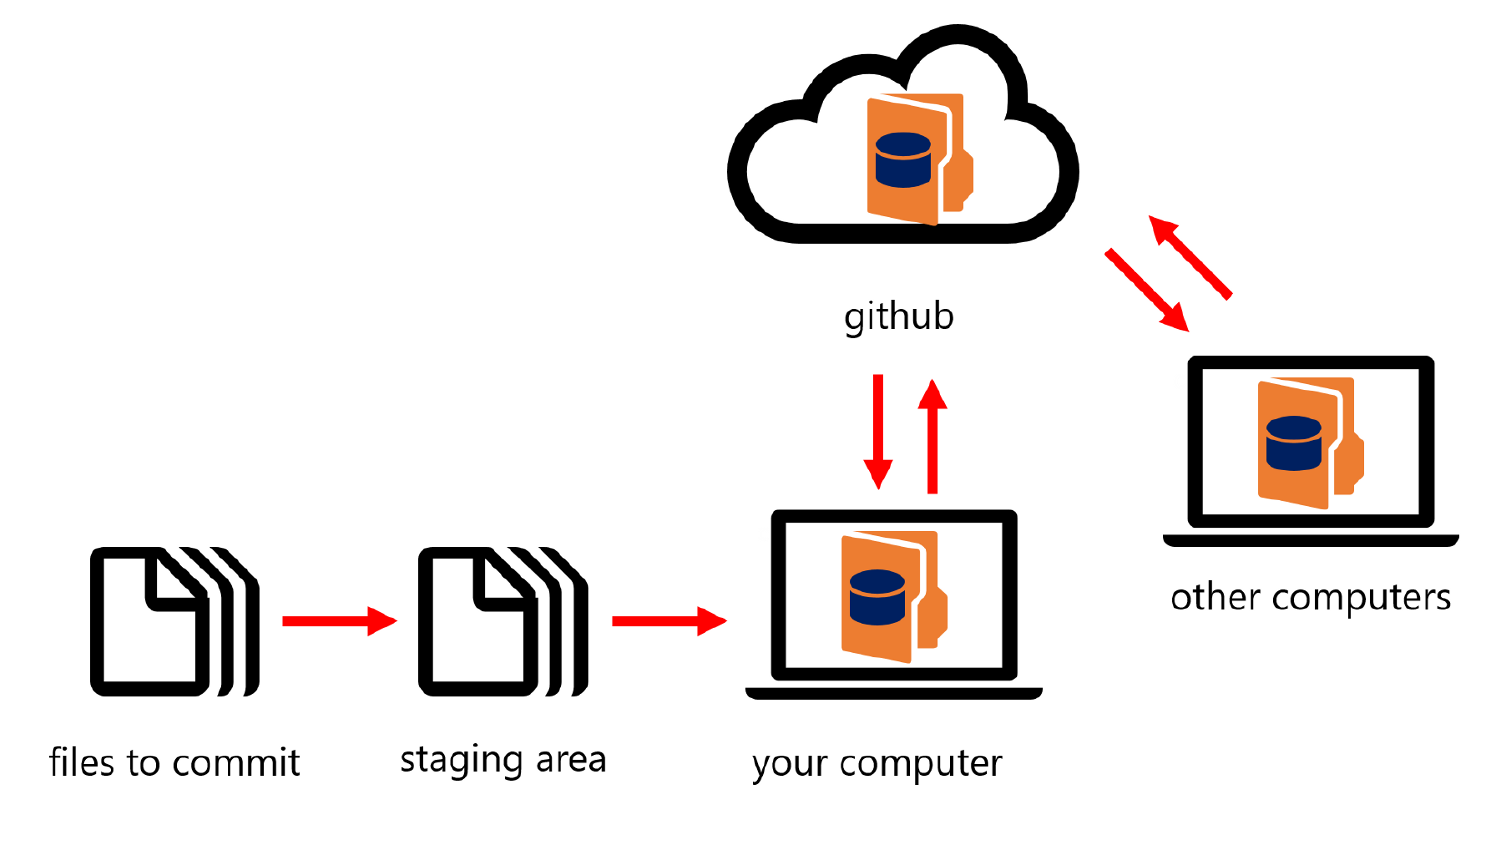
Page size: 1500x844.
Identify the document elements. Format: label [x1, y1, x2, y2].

picture [24, 24, 1476, 806]
